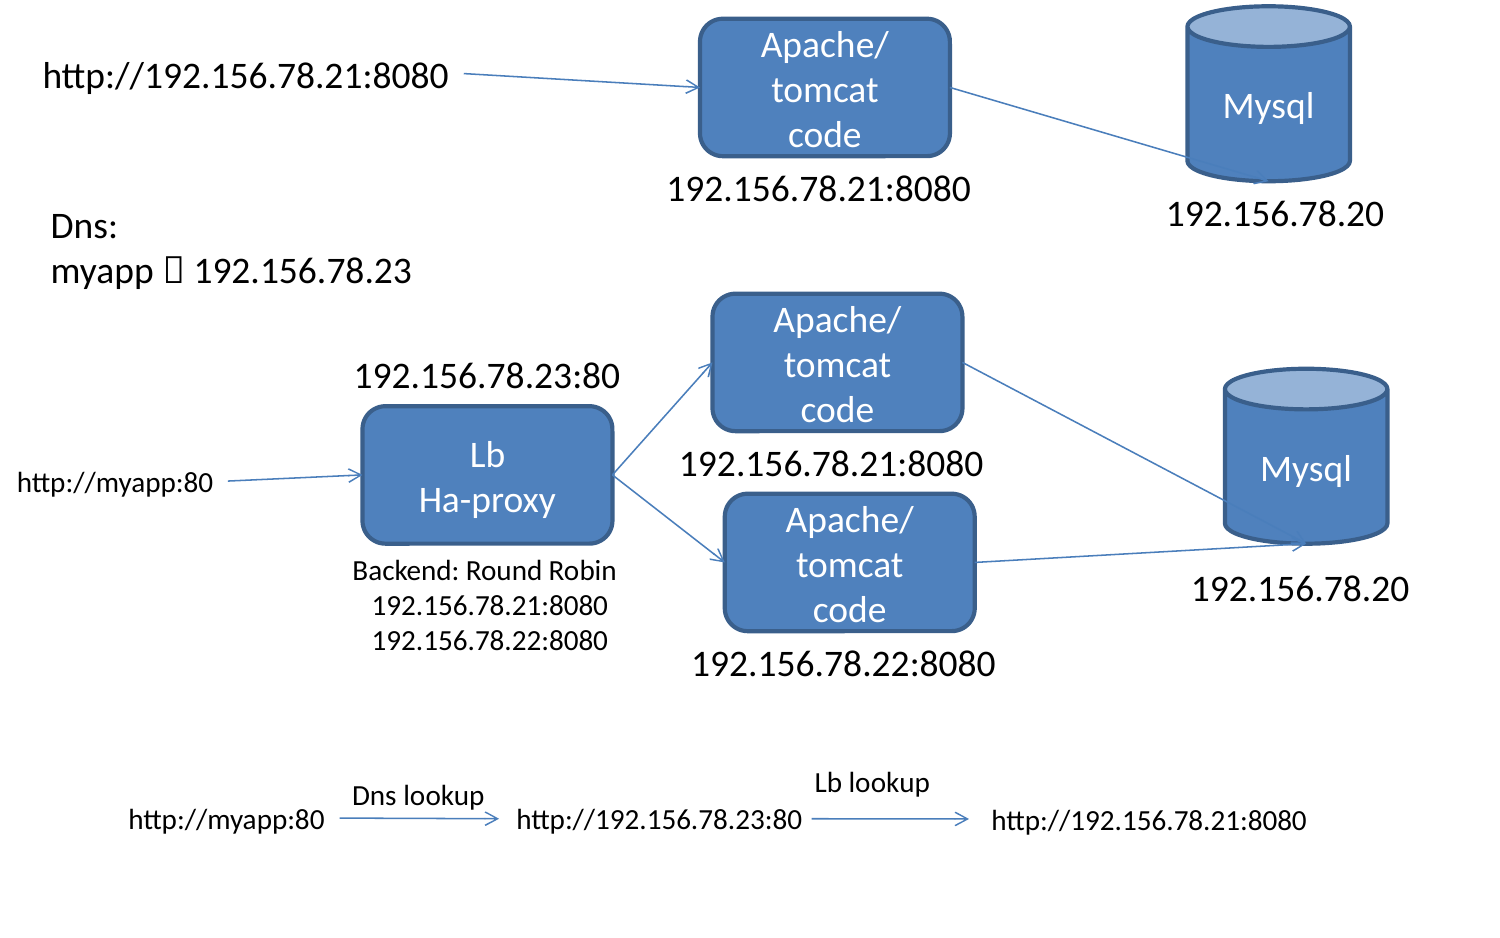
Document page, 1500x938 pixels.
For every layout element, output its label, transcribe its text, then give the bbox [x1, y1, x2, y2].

text_box 192.156.78.20 [1176, 556, 1425, 616]
text_box Lb Ha-proxy [360, 404, 607, 543]
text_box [612, 474, 725, 563]
text_box 192.156.78.23:80 [338, 343, 636, 404]
text_box Mysql [1185, 4, 1353, 181]
text_box 192.156.78.21:8080 [651, 156, 986, 216]
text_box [962, 362, 1226, 457]
text_box http://myapp:80 [2, 456, 228, 506]
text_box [974, 455, 1226, 563]
text_box http://192.156.78.23:80 [501, 793, 818, 843]
text_box Apache/tomcat code [722, 491, 977, 631]
text_box http://192.156.78.21:8080 [27, 43, 464, 104]
text_box Apache/tomcat code [697, 16, 953, 156]
text_box Apache/tomcat code [710, 291, 965, 431]
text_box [229, 474, 363, 482]
text_box Dns lookup [337, 768, 500, 819]
text_box 192.156.78.20 [1151, 181, 1400, 241]
text_box http://192.156.78.21:8080 [976, 793, 1323, 844]
text_box http://myapp:80 [113, 793, 340, 843]
text_box 192.156.78.22:8080 [676, 631, 1011, 691]
text_box Lb lookup [799, 756, 945, 806]
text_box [466, 73, 701, 88]
text_box 192.156.78.21:8080 [716, 431, 969, 491]
text_box Backend: Round Robin 192.156.78.21:8080 192.156.78.22:8080 [337, 543, 650, 664]
text_box Mysql [1229, 366, 1390, 546]
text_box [612, 362, 713, 474]
text_box Dns: myapp  192.156.78.23 [35, 193, 436, 299]
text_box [949, 87, 1188, 94]
